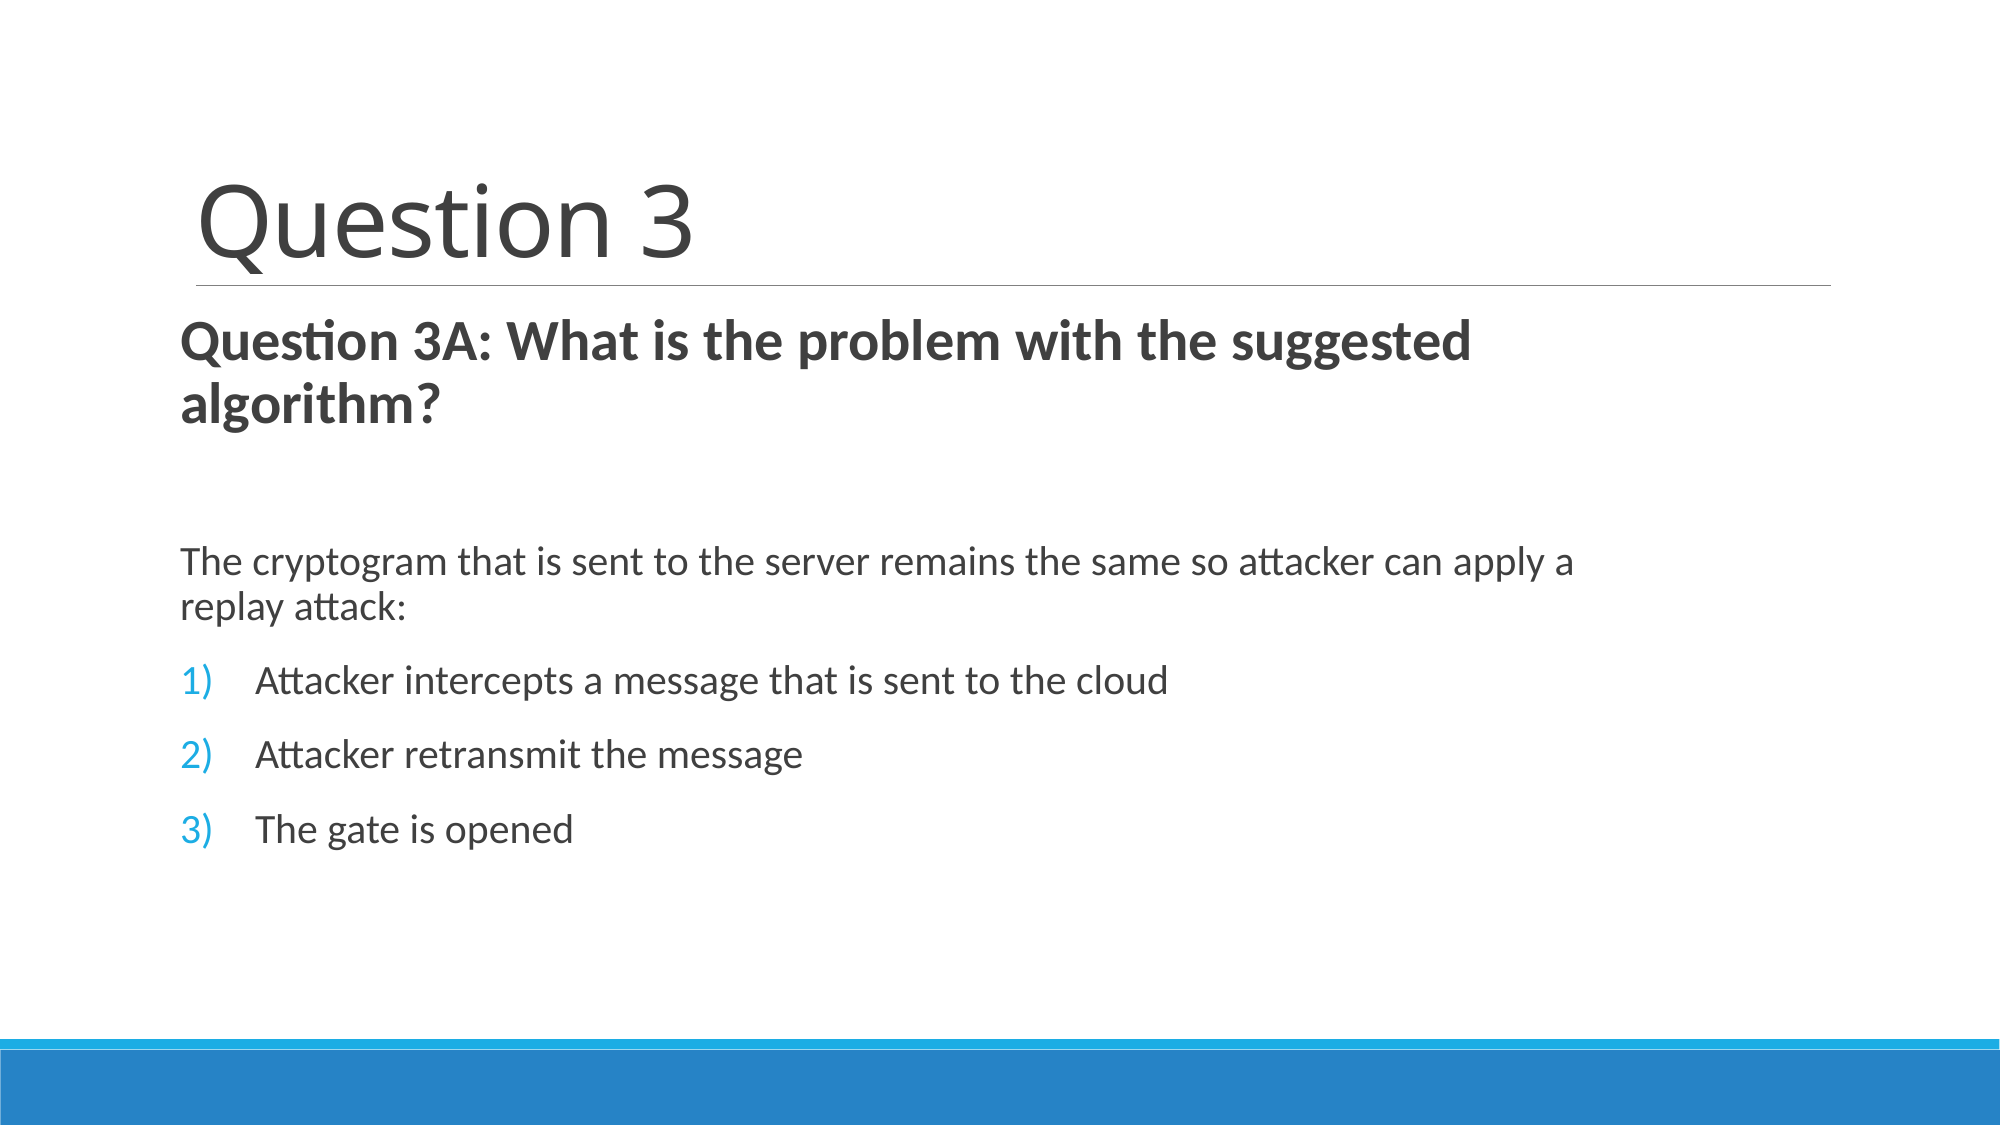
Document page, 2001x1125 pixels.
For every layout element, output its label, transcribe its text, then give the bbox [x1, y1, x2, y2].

title Question 3 [180, 47, 1830, 285]
list Question 3A: What is the problem with the suggested algorithm? The cryptogram that is sent to the server remains the same so attacker can apply a replay attack: Attacker intercepts a message that is sent to the cloud Attacker retransmit the message The gate is opened [180, 302, 1607, 963]
